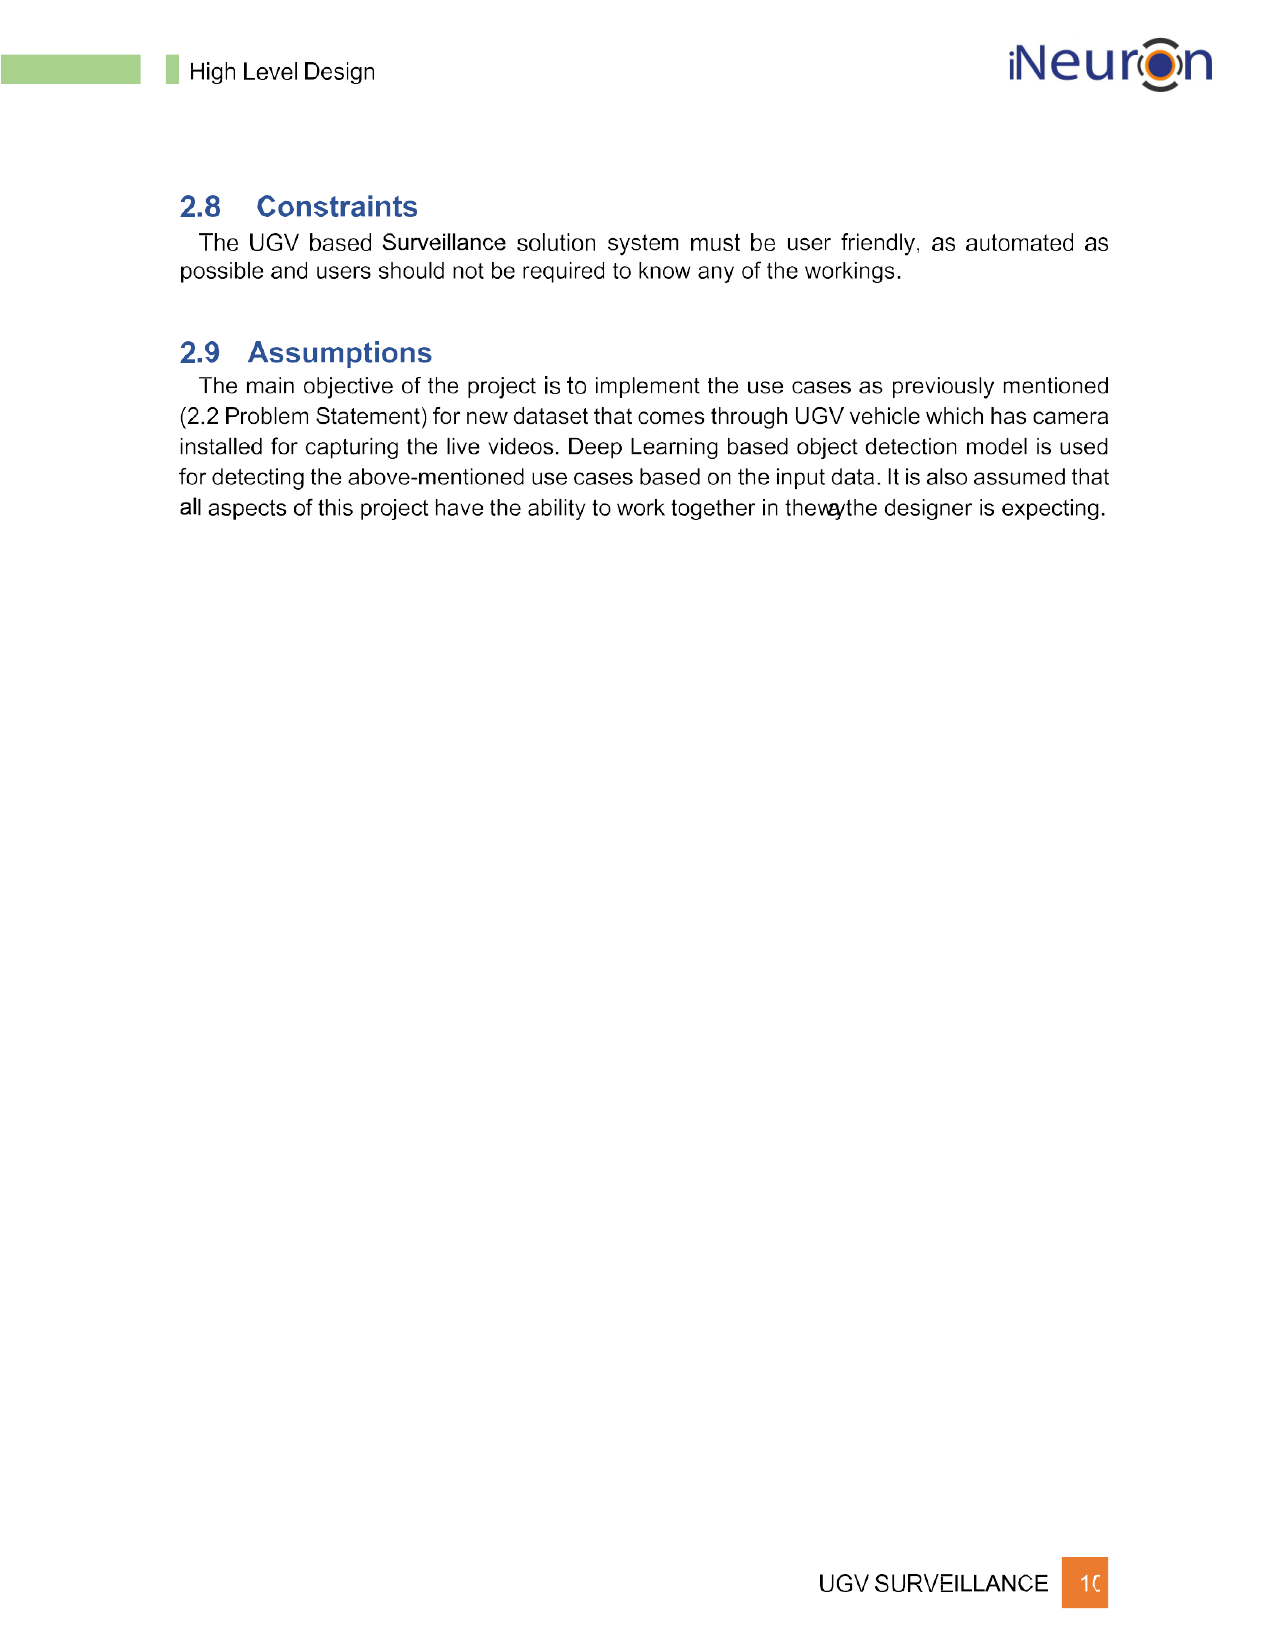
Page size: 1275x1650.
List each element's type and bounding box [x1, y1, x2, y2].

text_box [190, 62, 235, 85]
text_box [1081, 1574, 1088, 1592]
text_box [179, 195, 220, 218]
text_box [1, 54, 141, 84]
picture [244, 62, 297, 80]
text_box [1092, 1574, 1100, 1592]
text_box [1061, 1557, 1109, 1609]
picture [931, 237, 955, 251]
text_box [179, 340, 1110, 520]
picture [1085, 237, 1108, 251]
picture [1008, 37, 1212, 92]
text_box [165, 54, 179, 84]
picture [966, 233, 1073, 251]
text_box [257, 194, 418, 218]
picture [305, 62, 374, 85]
text_box [820, 1574, 1049, 1592]
picture [180, 232, 919, 284]
